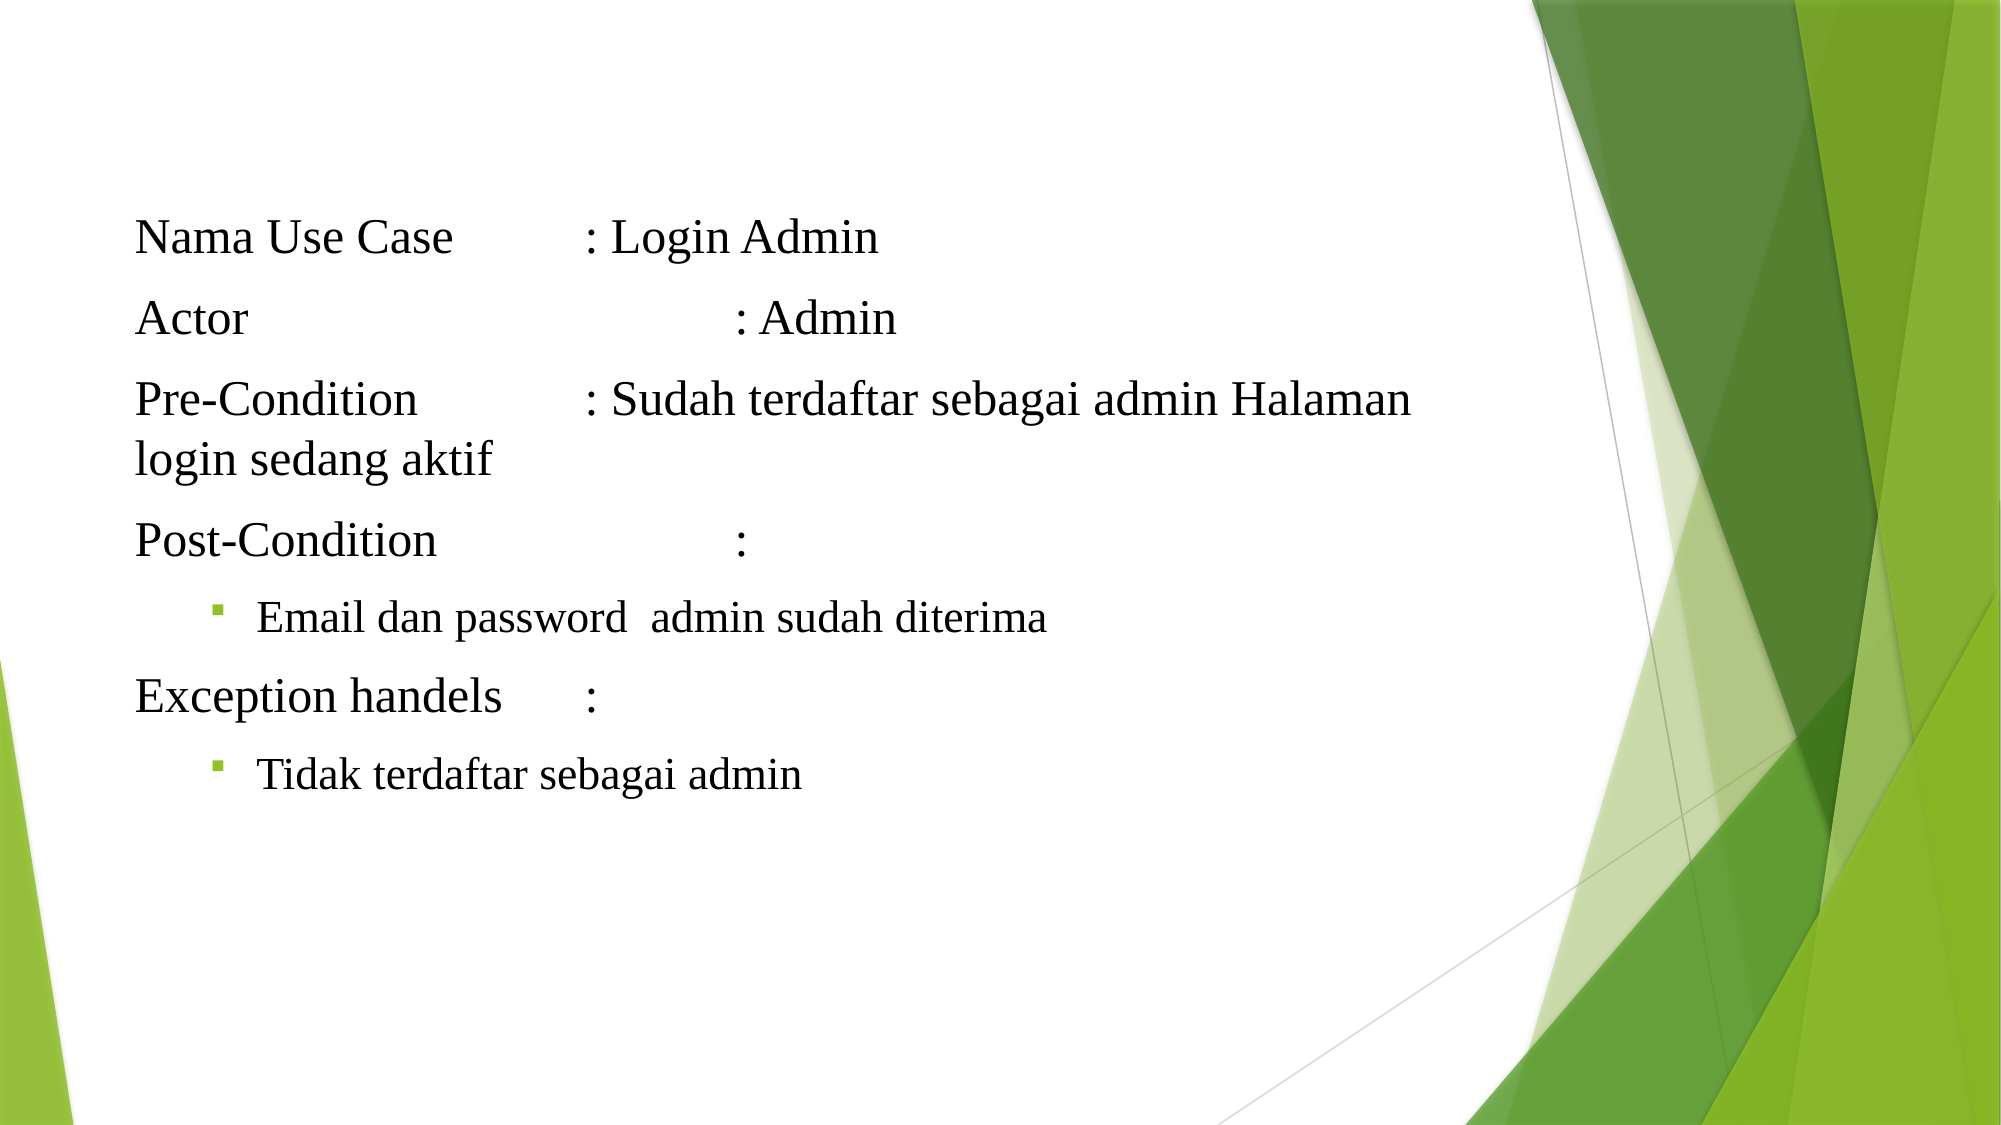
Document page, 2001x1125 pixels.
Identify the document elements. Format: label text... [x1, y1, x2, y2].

list Nama Use Case : Login Admin Actor : Admin Pre-Condition : Sudah terdaftar sebagai admin Halaman login sedang aktif Post-Condition : Email dan password admin sudah diterima Exception handels : Tidak terdaftar sebagai admin [119, 196, 1530, 833]
